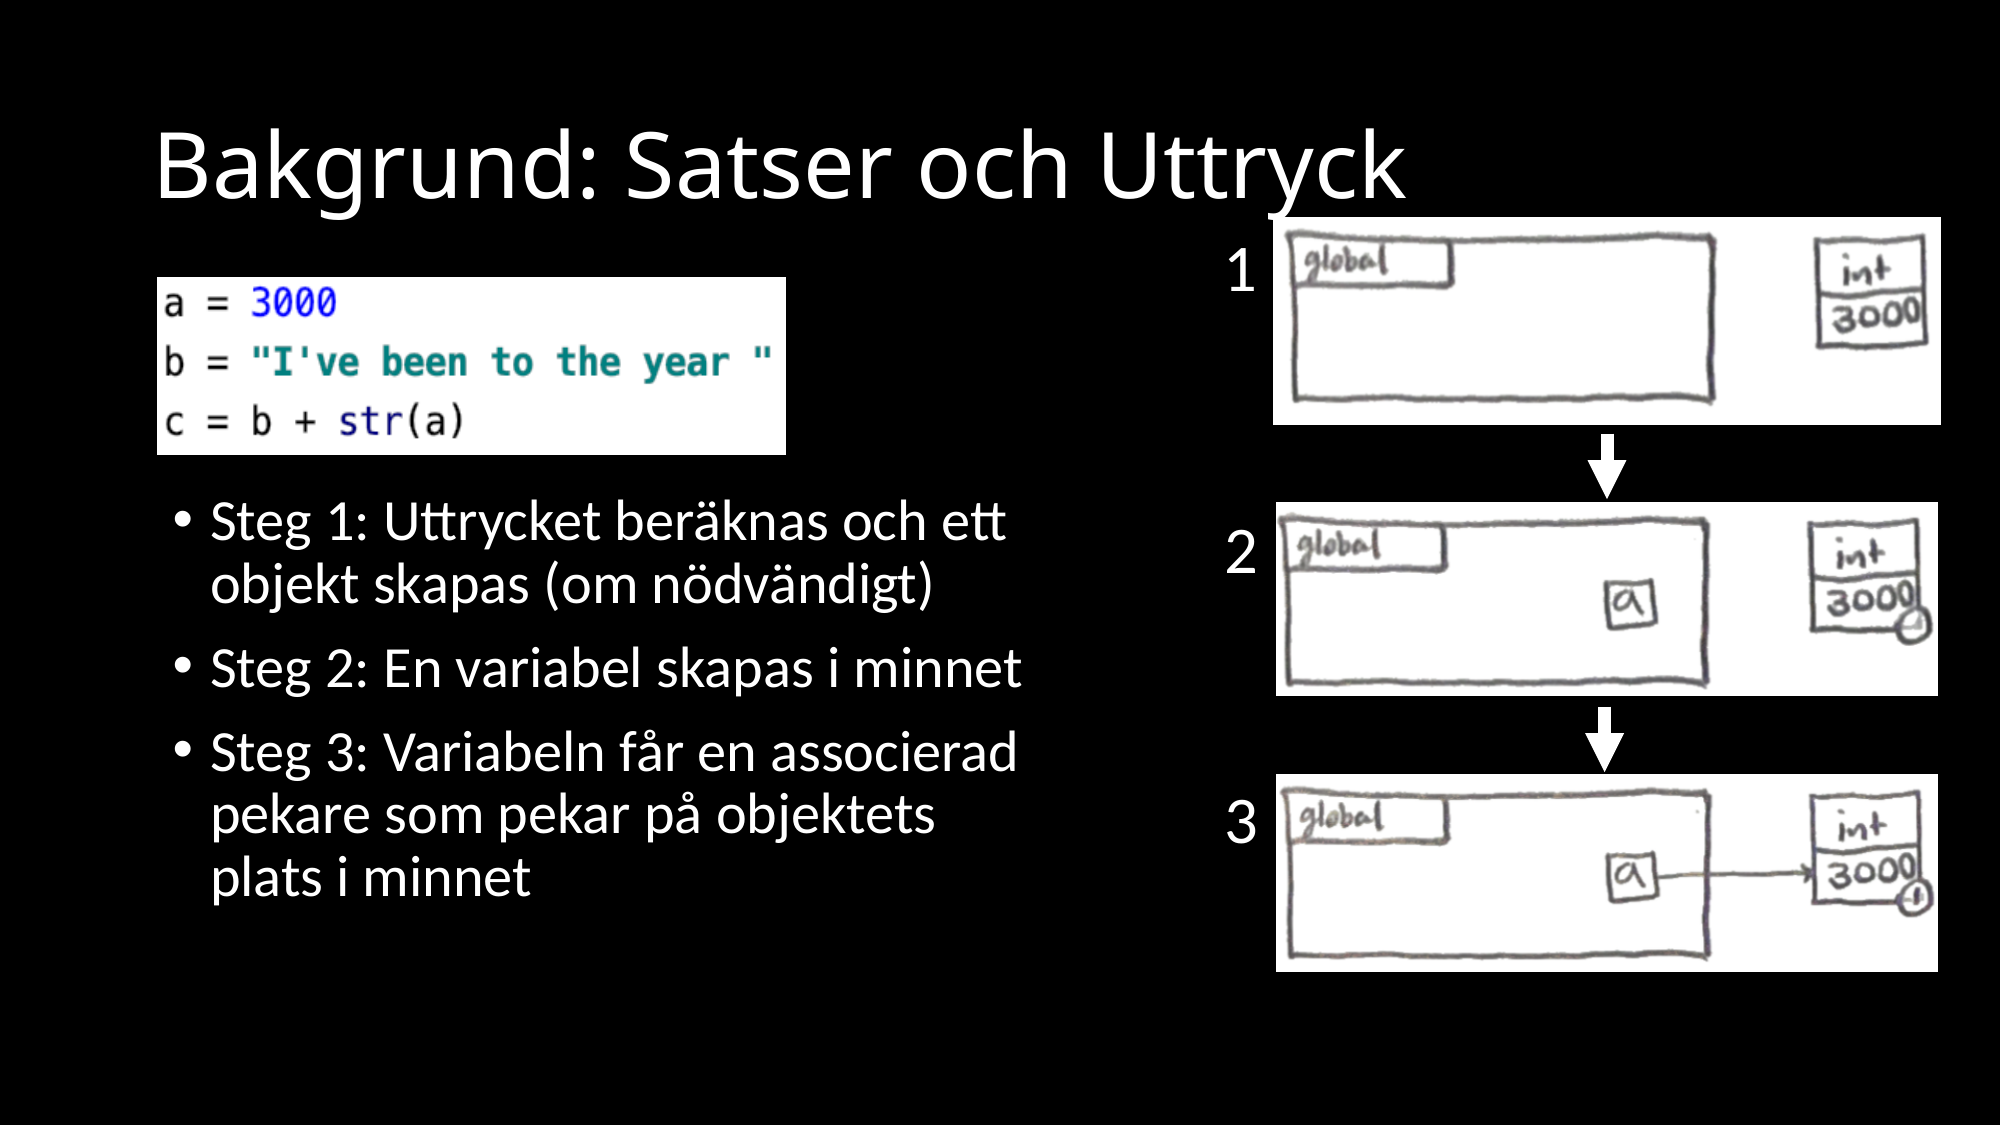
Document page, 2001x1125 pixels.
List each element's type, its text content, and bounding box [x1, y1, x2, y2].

title Bakgrund: Satser och Uttryck [137, 59, 1863, 278]
text_box 2 [1210, 499, 1274, 594]
picture [157, 277, 786, 455]
text_box 1 [1209, 217, 1270, 313]
picture [1276, 502, 1938, 697]
text_box 3 [1209, 769, 1274, 864]
list Steg 1: Uttrycket beräknas och ett objekt skapas (om nödvändigt) Steg 2: En variabel skapas i minnet Steg 3: Variabeln får en associerad pekare som pekar på objektets plats i minnet [157, 482, 1069, 936]
picture [1276, 774, 1938, 973]
picture [1273, 217, 1941, 425]
